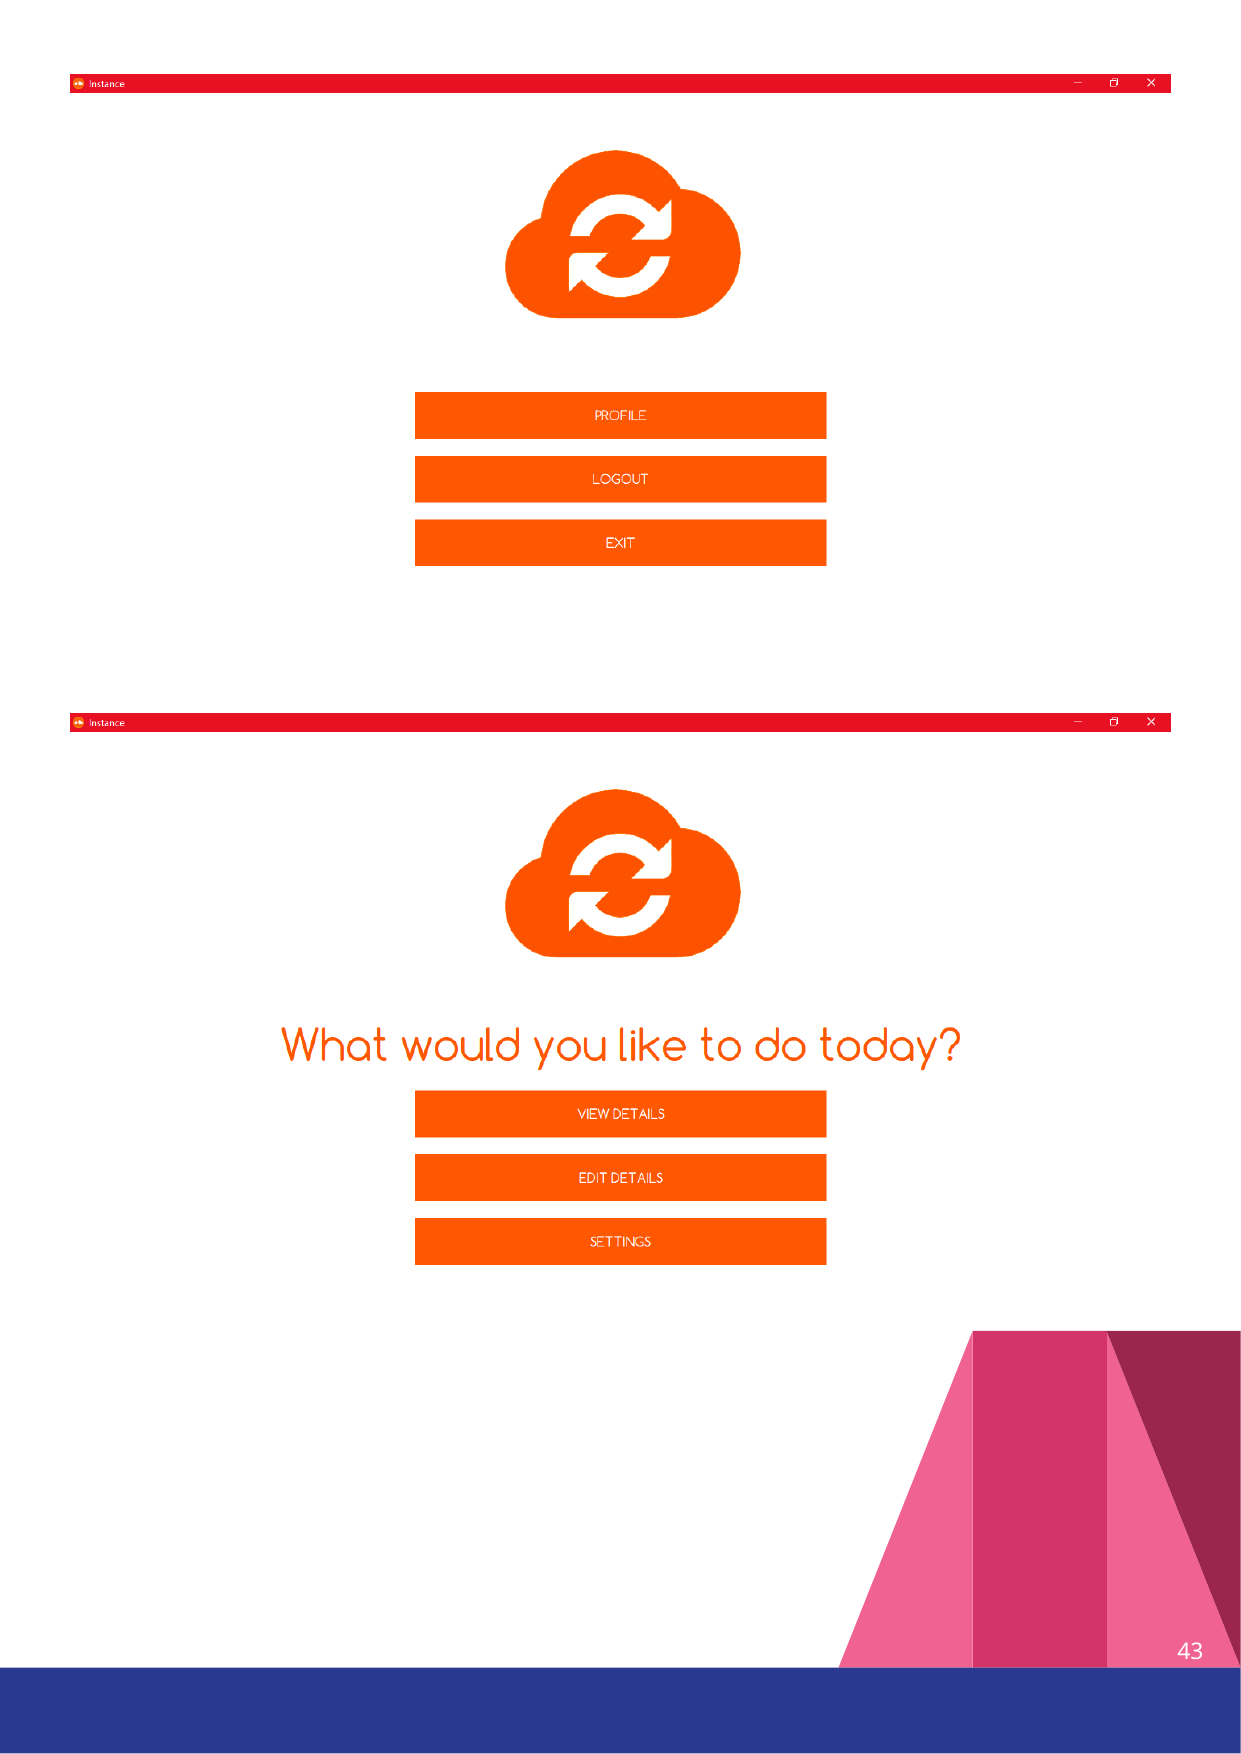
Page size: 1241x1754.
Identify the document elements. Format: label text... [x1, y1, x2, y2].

picture [69, 713, 1171, 1301]
slide_number ‹#› [1147, 1585, 1223, 1720]
picture [69, 73, 1171, 661]
